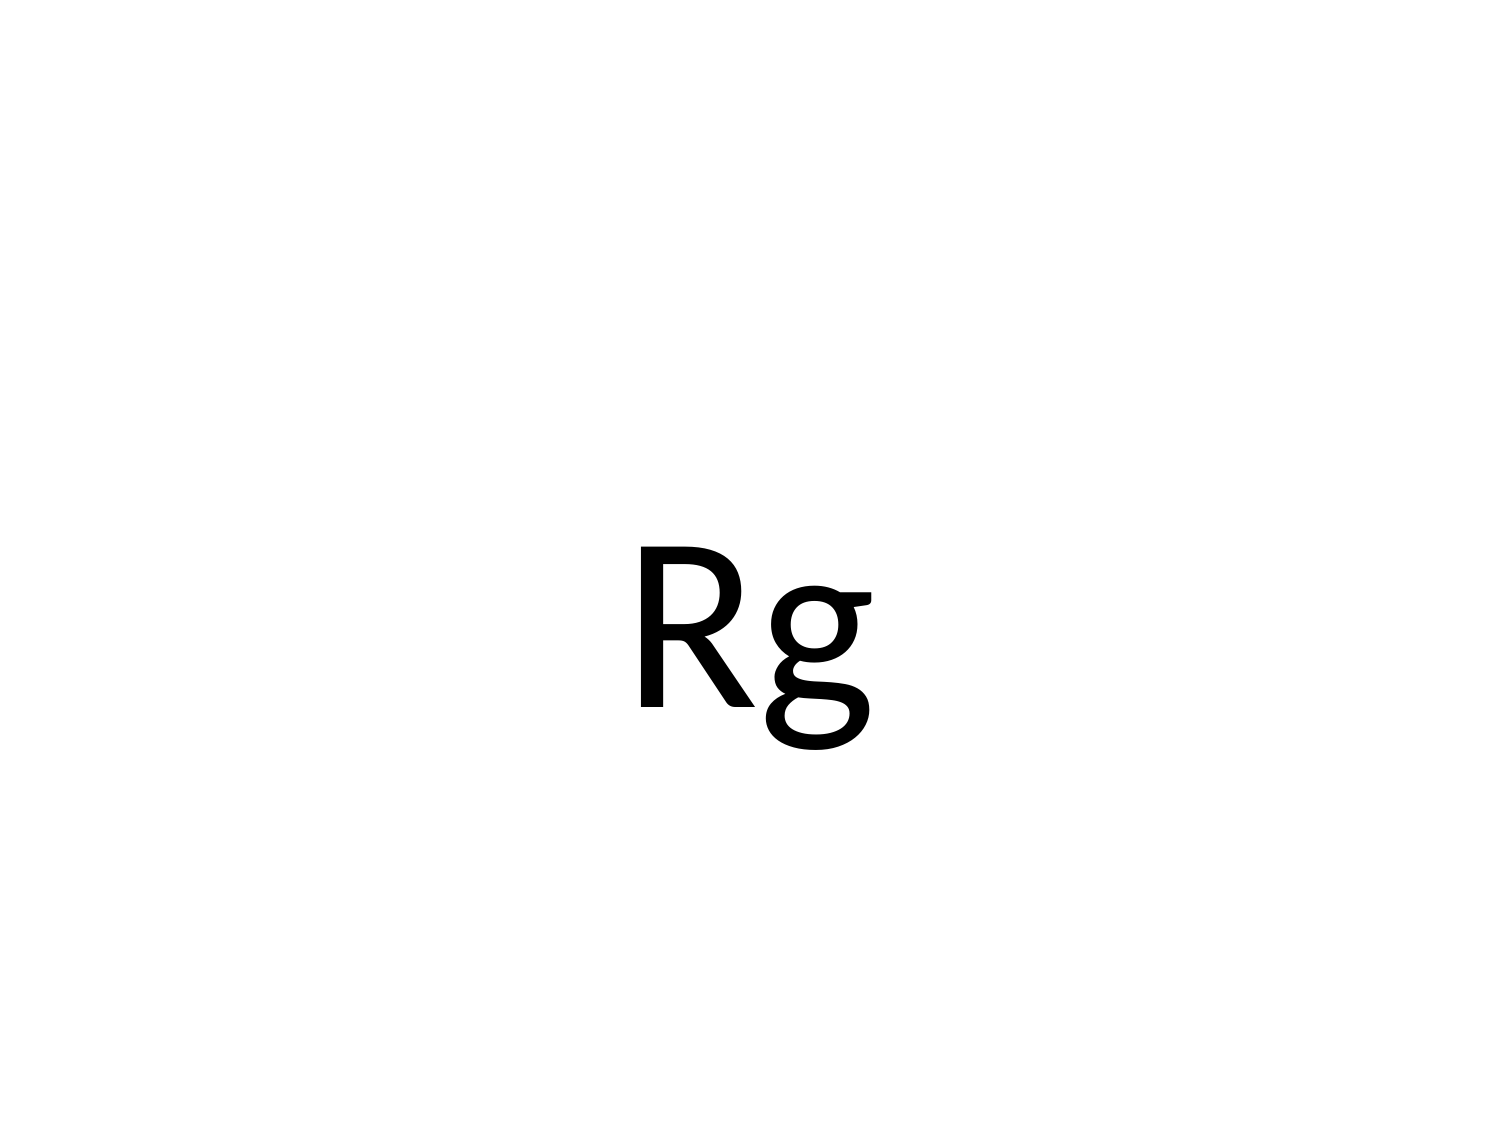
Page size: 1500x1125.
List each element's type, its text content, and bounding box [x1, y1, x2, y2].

text_box Rg [608, 450, 892, 765]
